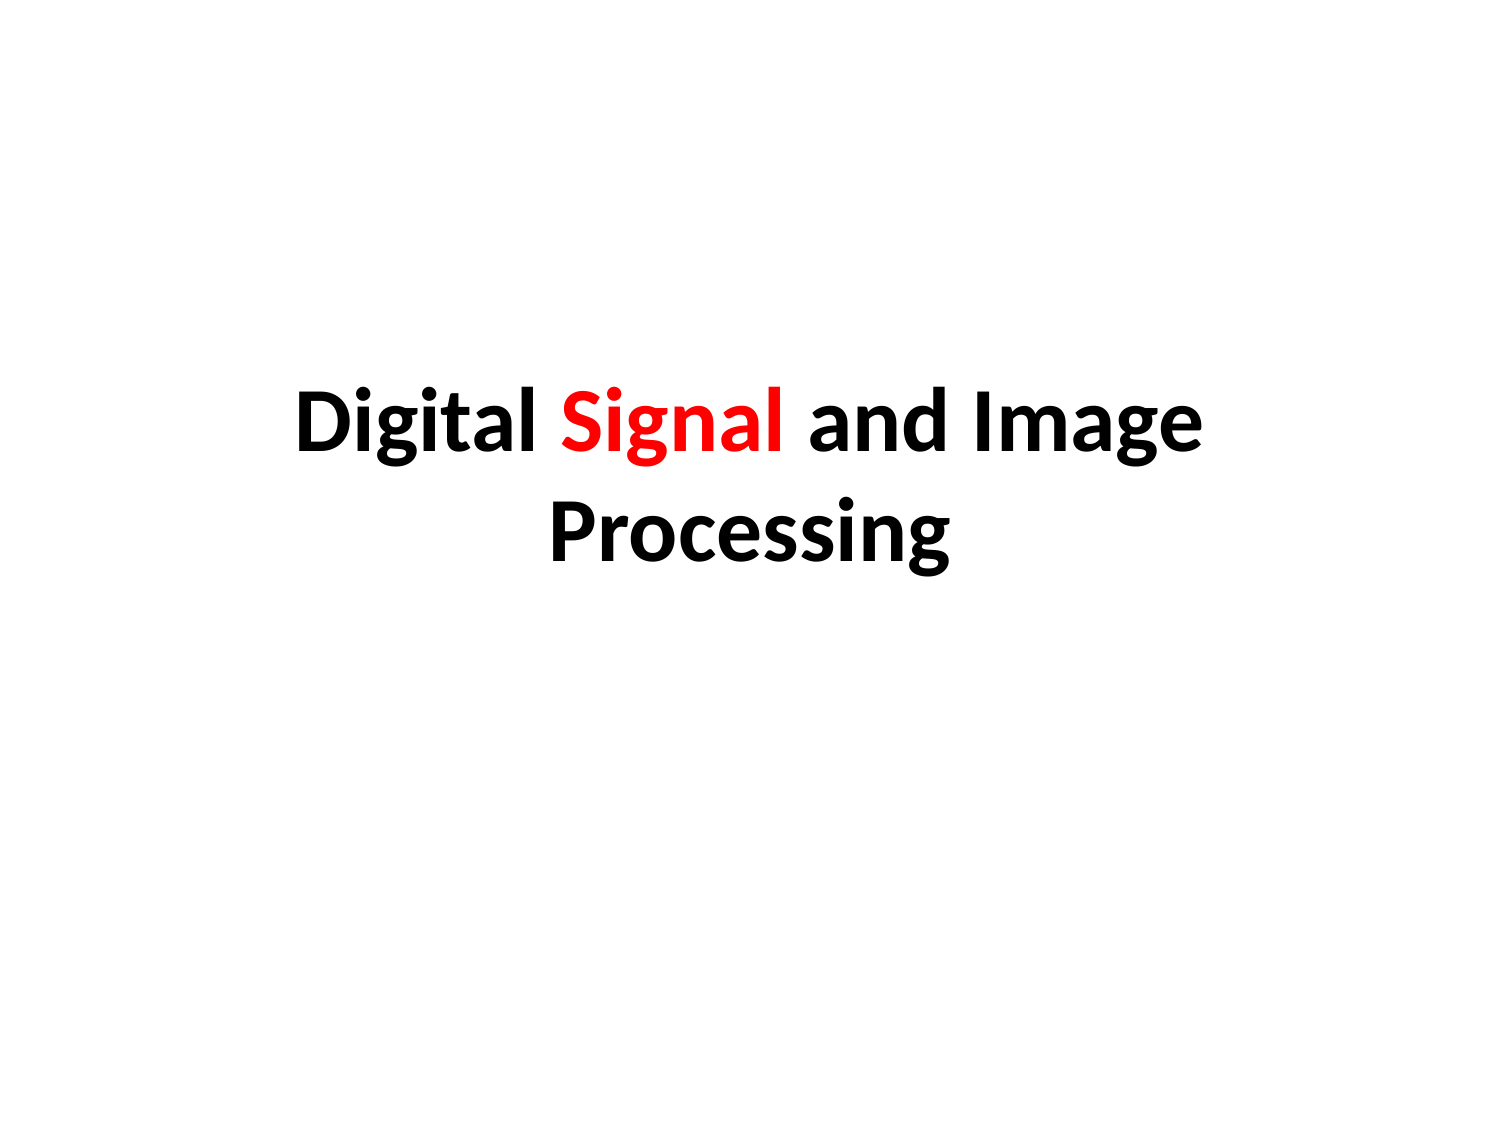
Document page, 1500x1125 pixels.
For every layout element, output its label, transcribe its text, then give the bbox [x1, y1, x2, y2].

title Digital Signal and Image Processing [112, 349, 1388, 591]
